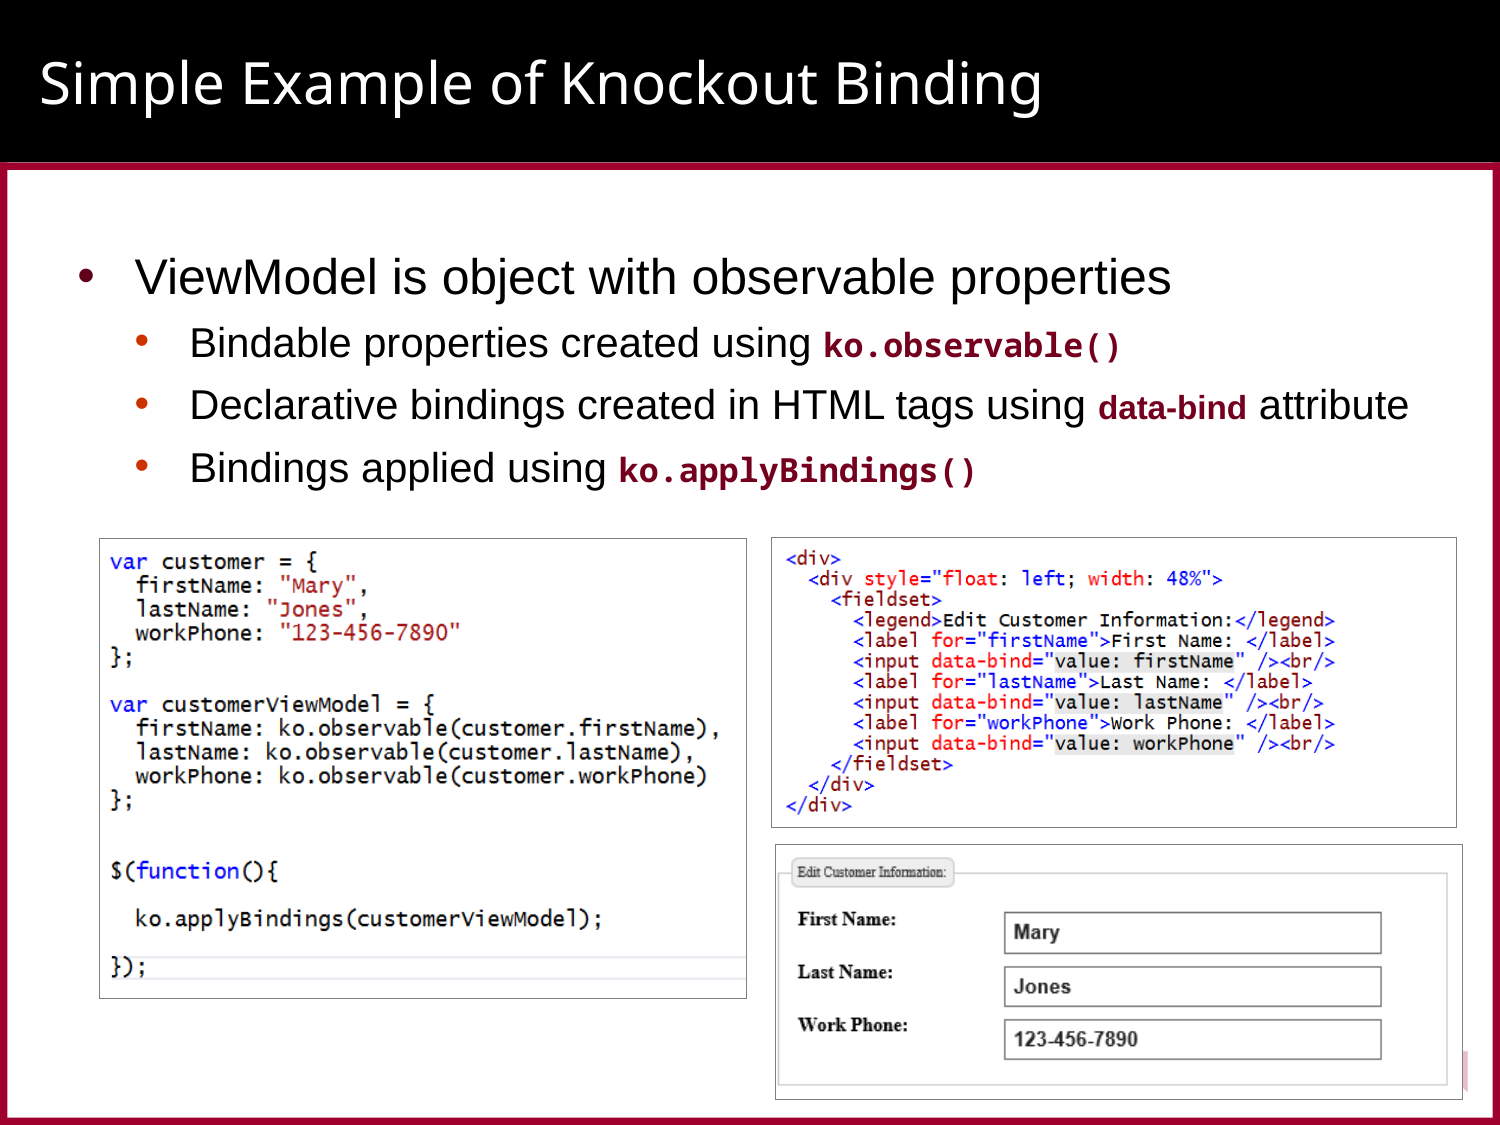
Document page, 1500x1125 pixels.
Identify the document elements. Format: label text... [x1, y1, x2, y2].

picture [99, 537, 747, 999]
picture [770, 537, 1457, 828]
picture [775, 844, 1463, 1101]
title Simple Example of Knockout Binding [24, 12, 1438, 150]
list ViewModel is object with observable properties Bindable properties created using ko.observable() Declarative bindings created in HTML tags using data-bind attribute Bindings applied using ko.applyBindings() [62, 237, 1438, 1088]
